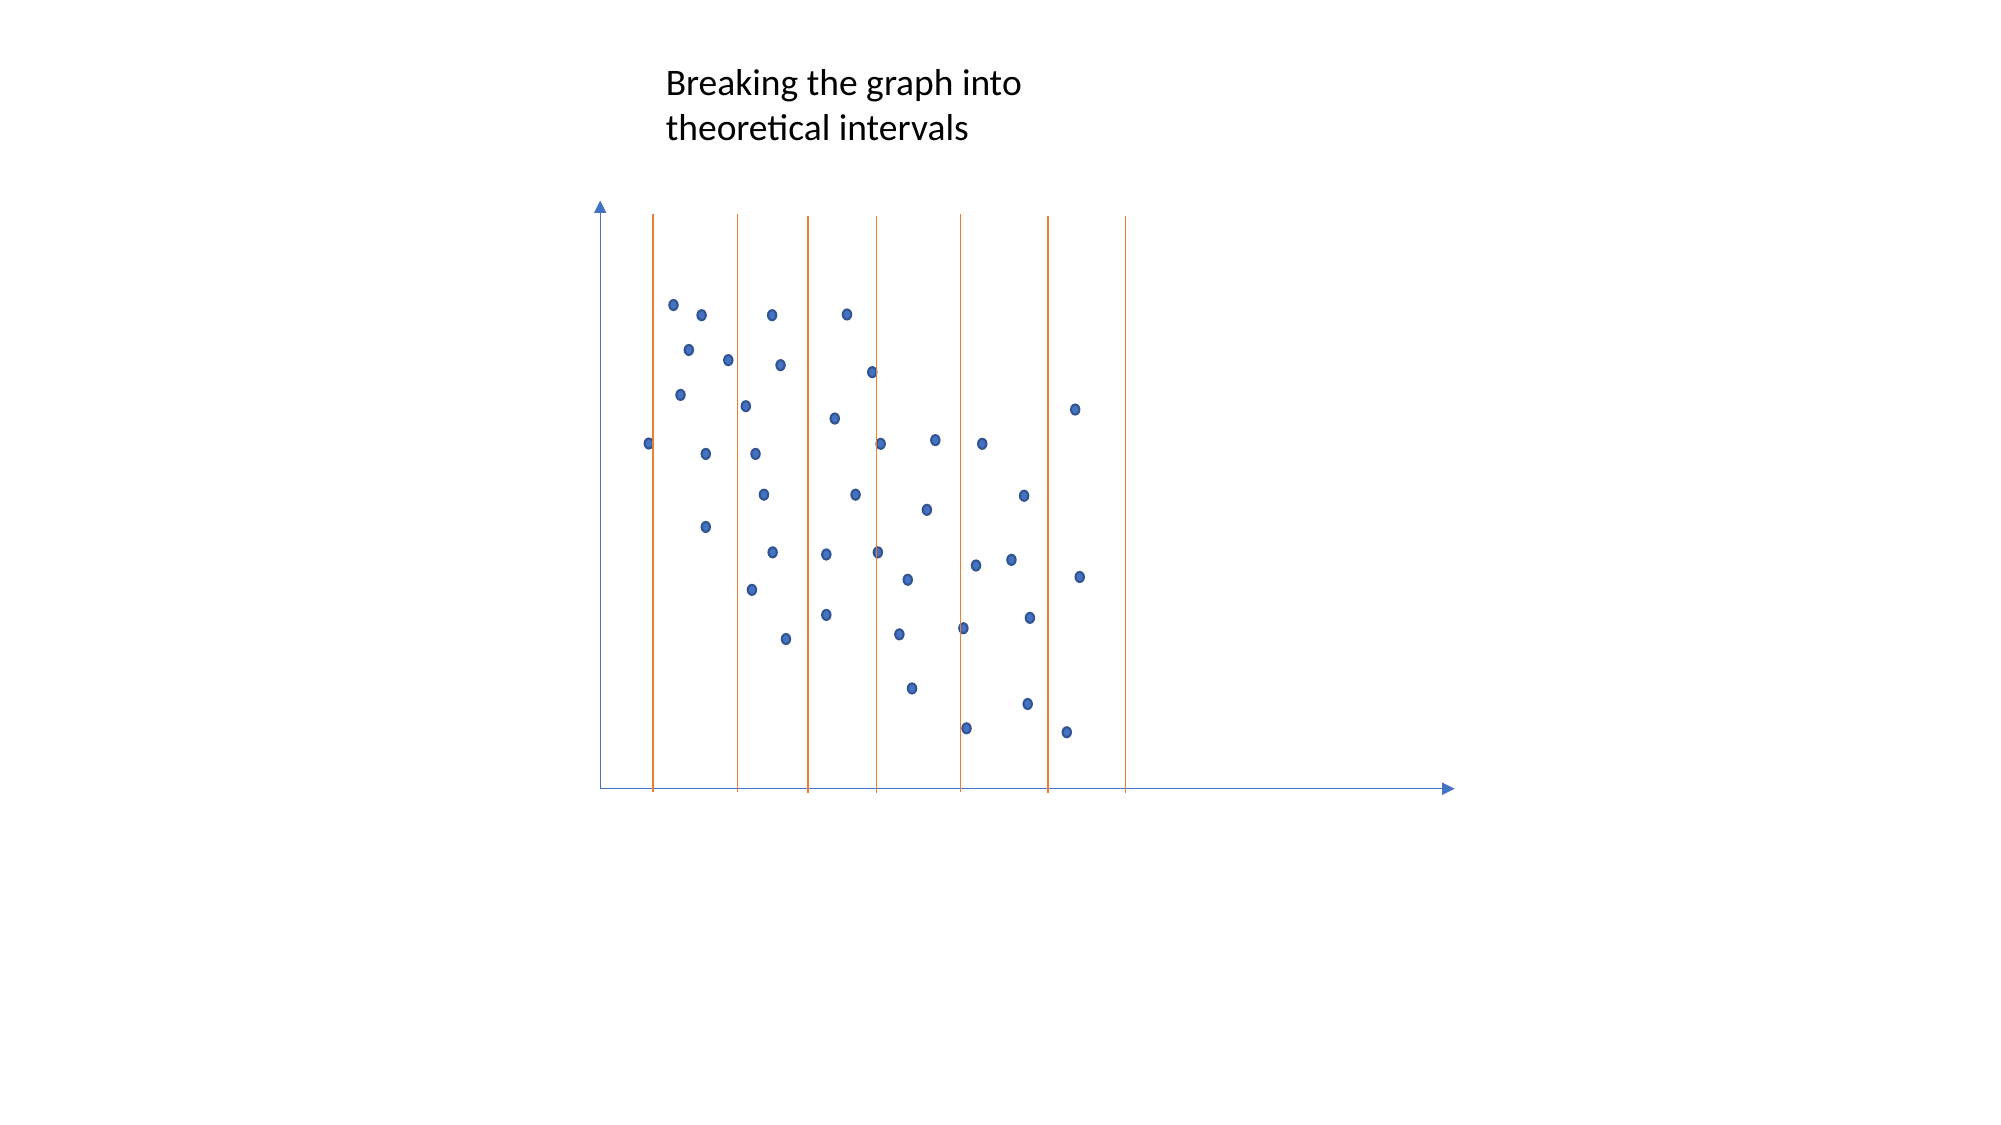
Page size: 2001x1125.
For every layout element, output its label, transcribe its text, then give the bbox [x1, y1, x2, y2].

text_box [970, 559, 982, 572]
text_box [866, 365, 876, 379]
text_box [850, 488, 861, 501]
text_box [780, 632, 792, 646]
text_box [902, 573, 914, 586]
text_box [894, 628, 905, 641]
text_box [700, 447, 712, 461]
text_box [976, 437, 988, 450]
text_box [683, 343, 695, 357]
text_box [740, 400, 752, 413]
text_box [750, 447, 761, 461]
text_box [821, 608, 832, 622]
text_box [746, 583, 758, 597]
text_box [961, 722, 972, 735]
text_box [930, 433, 941, 447]
text_box [1018, 489, 1030, 502]
text_box [700, 520, 712, 534]
text_box Breaking the graph into theoretical intervals [651, 50, 1198, 156]
text_box [872, 546, 876, 558]
text_box [767, 546, 778, 559]
text_box [829, 412, 841, 425]
text_box [723, 354, 734, 367]
text_box [1024, 611, 1036, 625]
text_box [766, 309, 778, 322]
text_box [668, 298, 679, 312]
text_box [921, 503, 933, 516]
text_box [758, 488, 770, 501]
text_box [821, 548, 832, 561]
text_box [906, 682, 918, 695]
text_box [696, 309, 707, 322]
text_box [1006, 553, 1017, 567]
text_box [961, 622, 969, 635]
text_box [1069, 403, 1081, 416]
text_box [1074, 570, 1086, 584]
text_box [877, 437, 886, 450]
text_box [775, 359, 786, 372]
text_box [643, 437, 652, 450]
text_box [877, 546, 884, 559]
text_box [1022, 697, 1033, 711]
text_box [675, 388, 686, 402]
text_box [841, 308, 853, 321]
text_box [1061, 726, 1073, 739]
